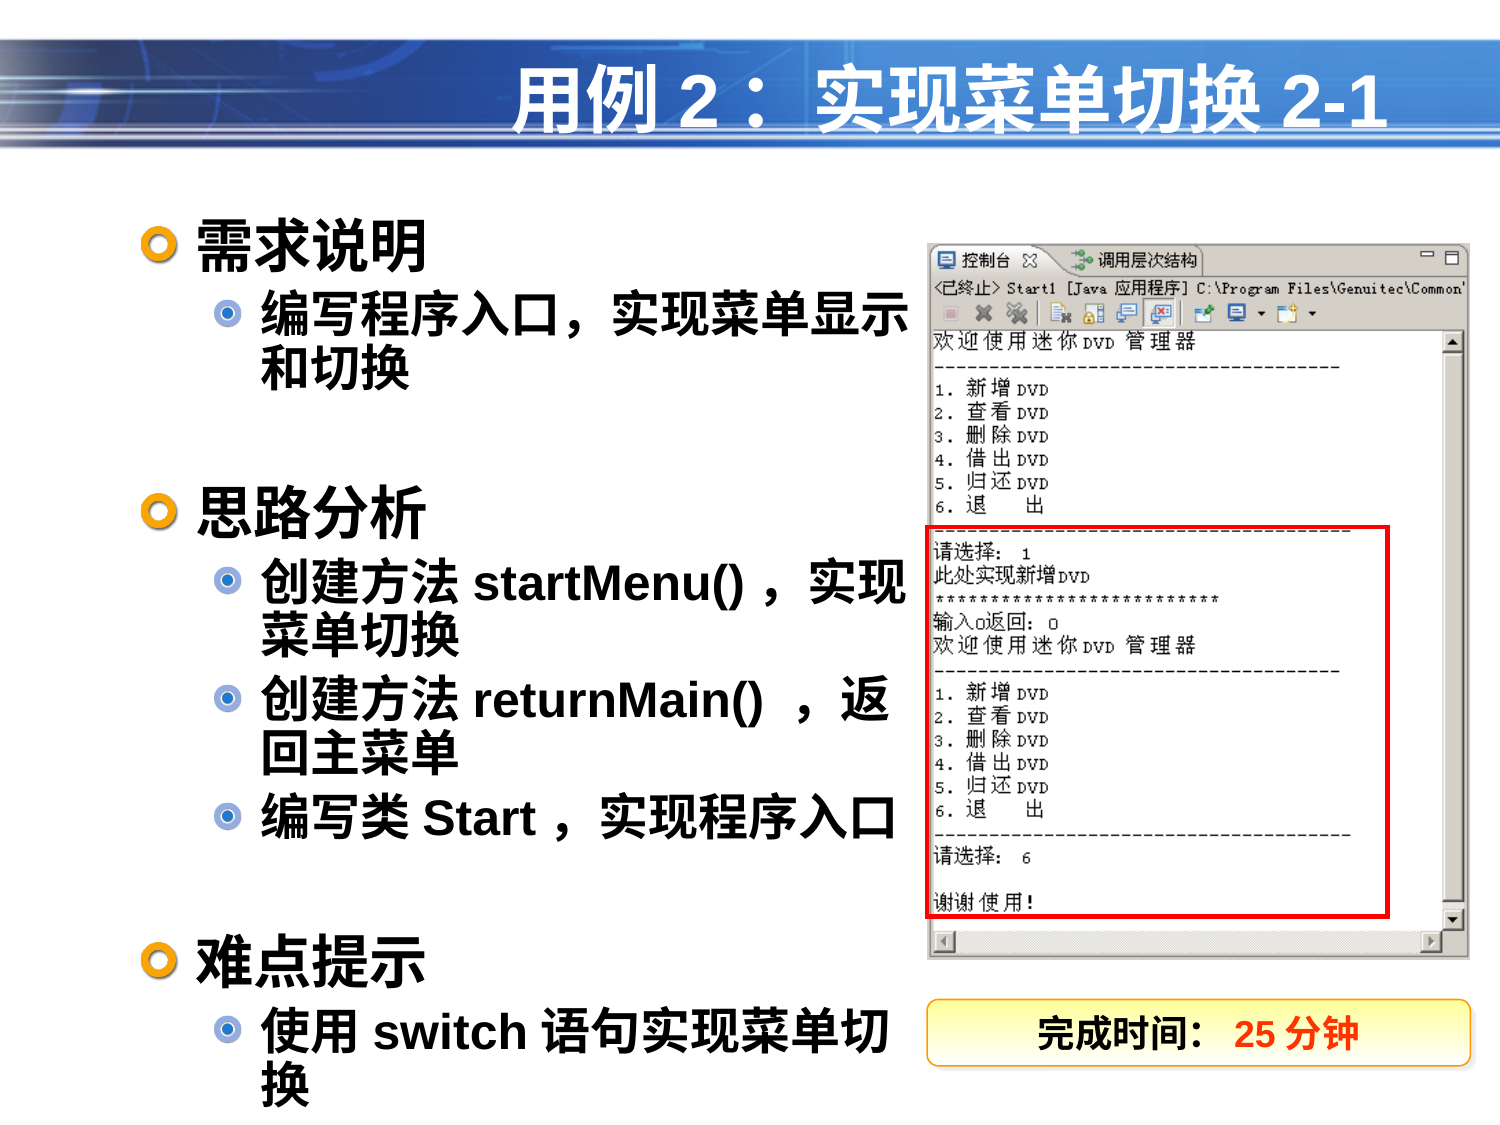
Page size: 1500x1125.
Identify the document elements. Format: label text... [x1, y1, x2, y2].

text_box 完成时间：25分钟 [927, 999, 1471, 1066]
picture [0, 0, 1500, 1125]
list 需求说明 编写程序入口，实现菜单显示和切换 思路分析 创建方法startMenu()，实现菜单切换 创建方法returnMain() ，返回主菜单 编写类Start，实现程序入口 难点提示 使用switch语句实现菜单切换 [123, 209, 940, 1095]
title 用例2：实现菜单切换2-1 [75, 45, 1425, 233]
